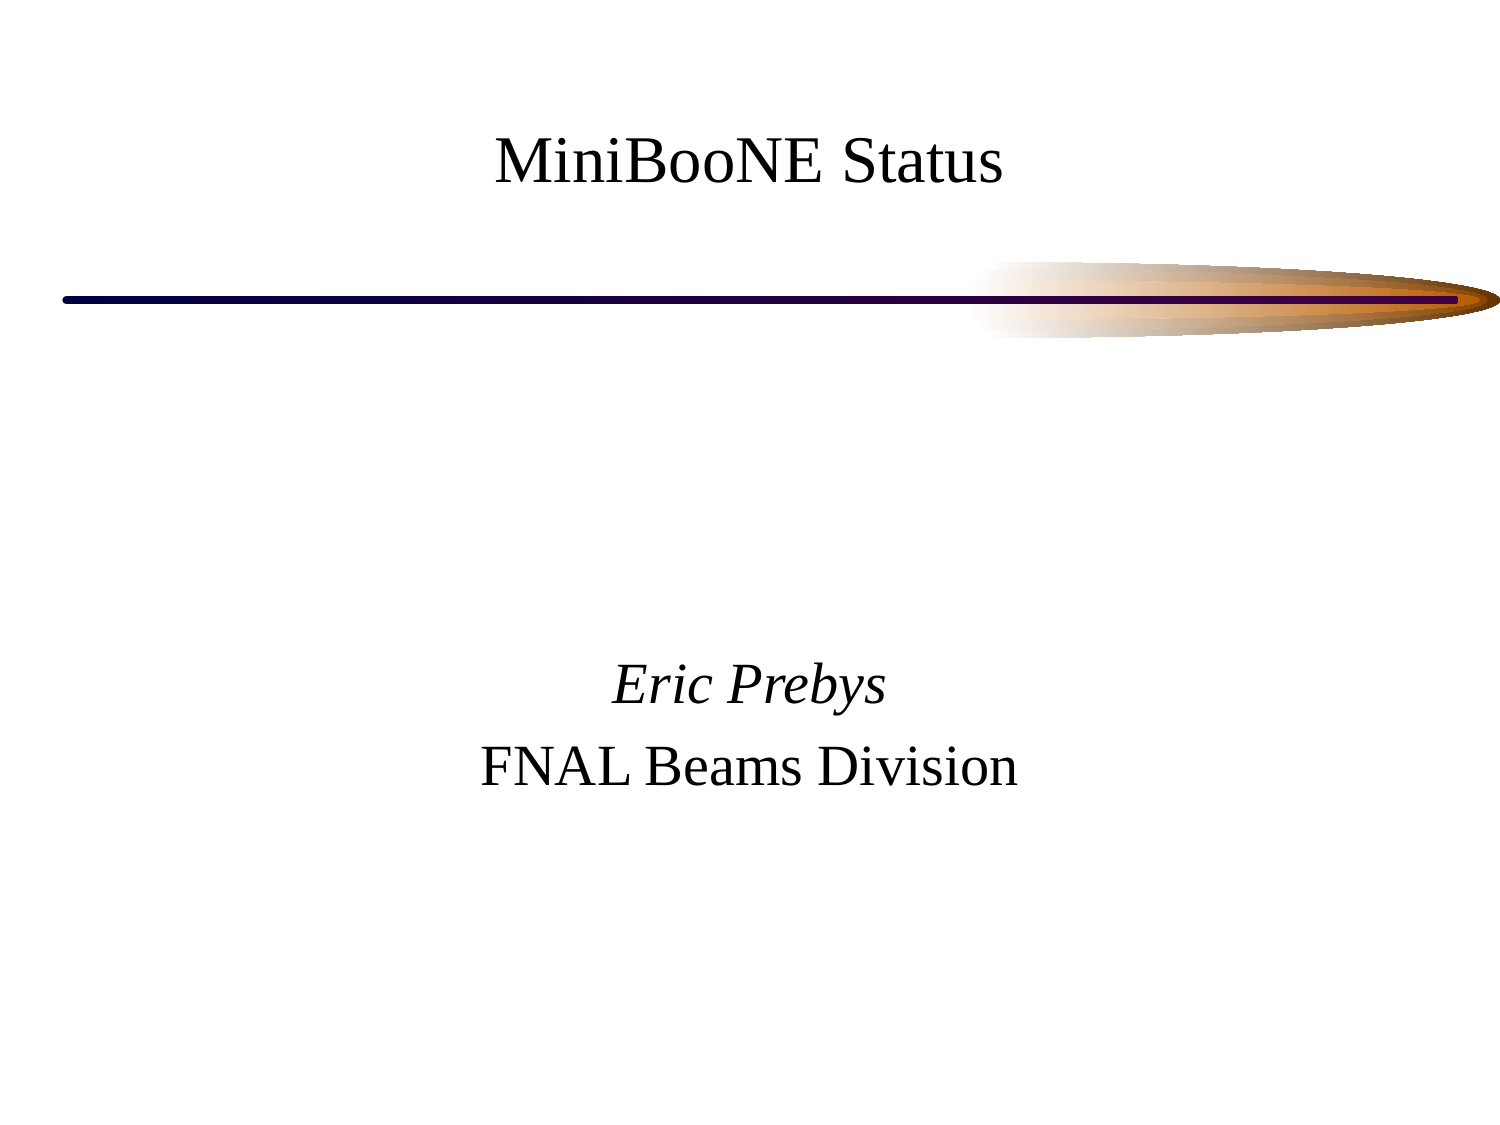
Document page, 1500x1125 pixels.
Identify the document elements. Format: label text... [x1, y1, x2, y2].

title MiniBooNE Status [112, 62, 1388, 250]
subtitle Eric Prebys FNAL Beams Division [225, 637, 1275, 925]
